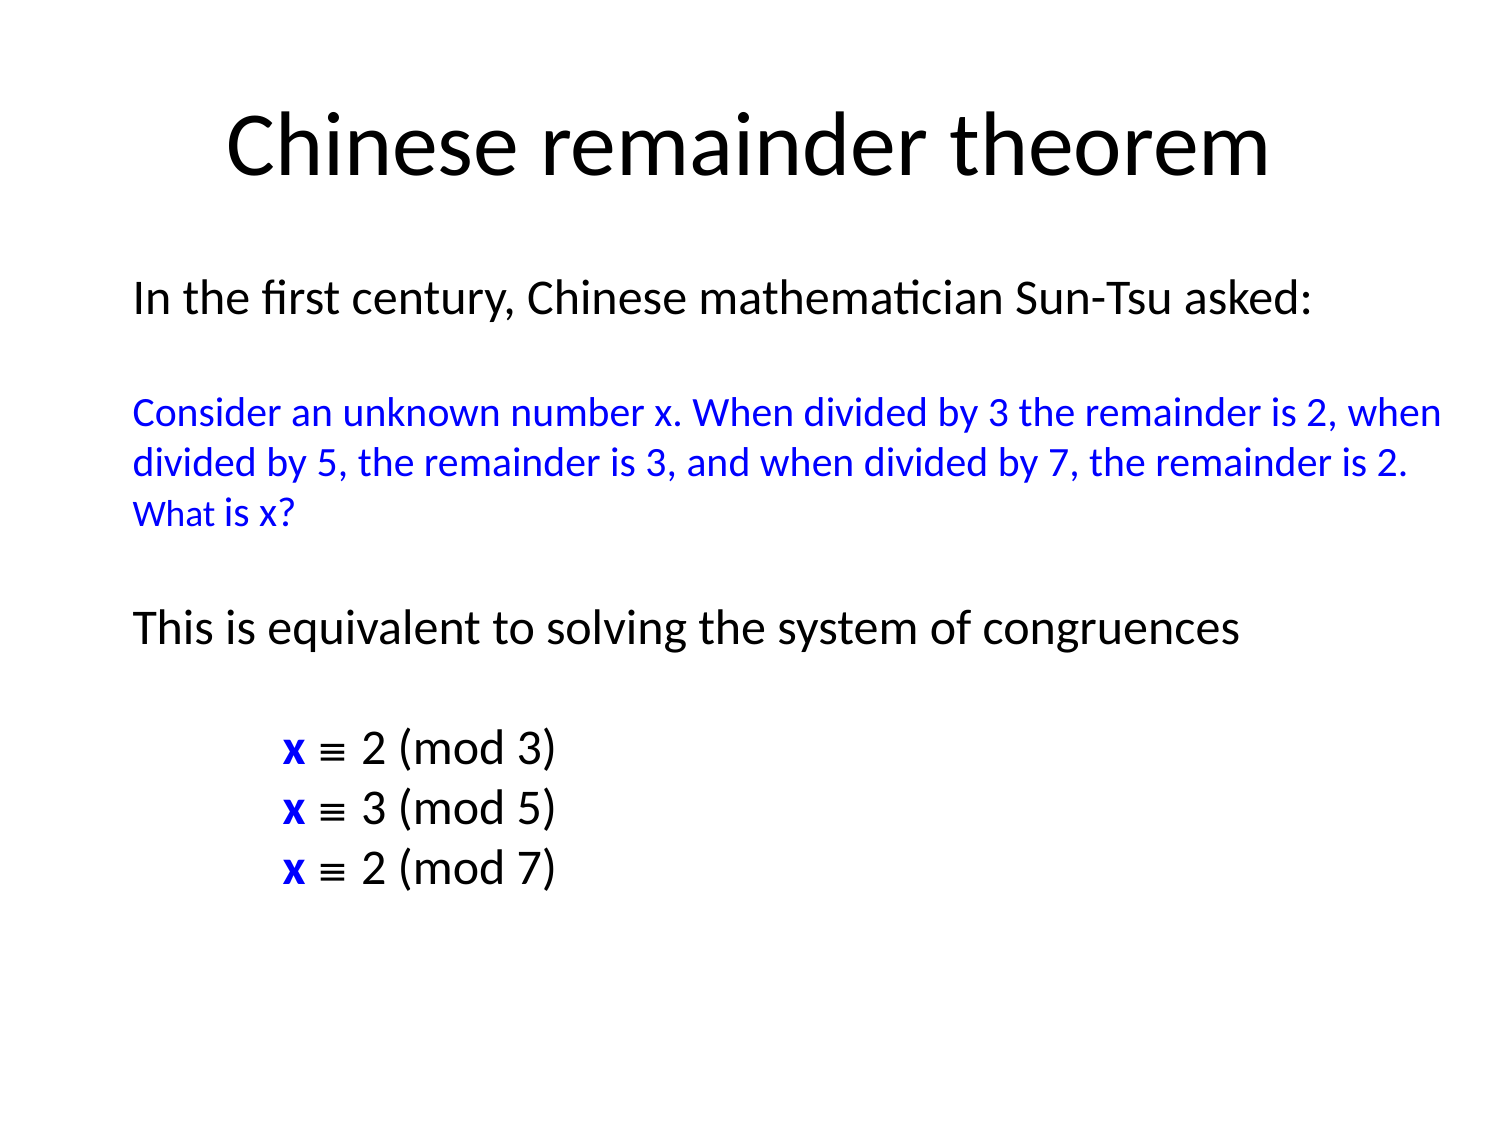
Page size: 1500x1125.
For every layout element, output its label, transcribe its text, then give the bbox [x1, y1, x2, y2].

text_box In the first century, Chinese mathematician Sun-Tsu asked: Consider an unknown number x. When divided by 3 the remainder is 2, when divided by 5, the remainder is 3, and when divided by 7, the remainder is 2. What is x? This is equivalent to solving the system of congruences x ≡ 2 (mod 3) x ≡ 3 (mod 5) x ≡ 2 (mod 7) [117, 256, 1468, 1022]
title Chinese remainder theorem [75, 45, 1425, 233]
